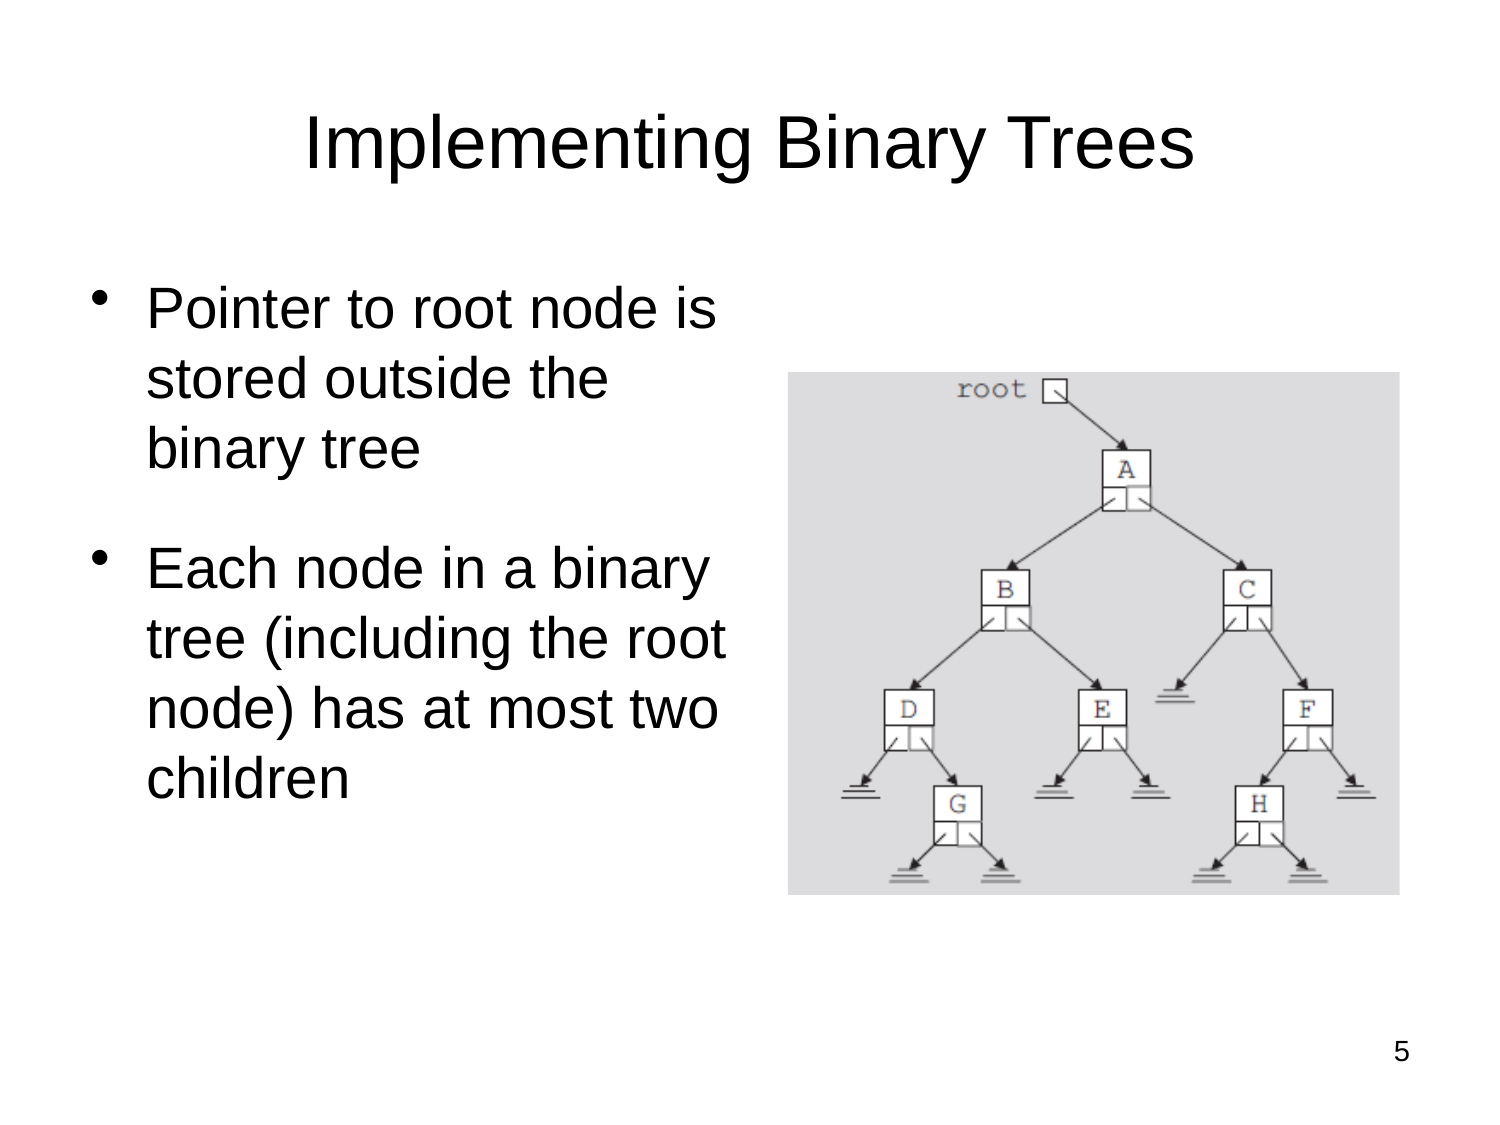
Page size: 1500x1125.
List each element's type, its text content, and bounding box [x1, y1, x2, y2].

title Implementing Binary Trees [74, 44, 1426, 233]
slide_number 5 [1287, 1024, 1426, 1103]
list Pointer to root node is stored outside the binary tree Each node in a binary tree (including the root node) has at most two children [74, 262, 763, 1006]
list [787, 372, 1400, 896]
